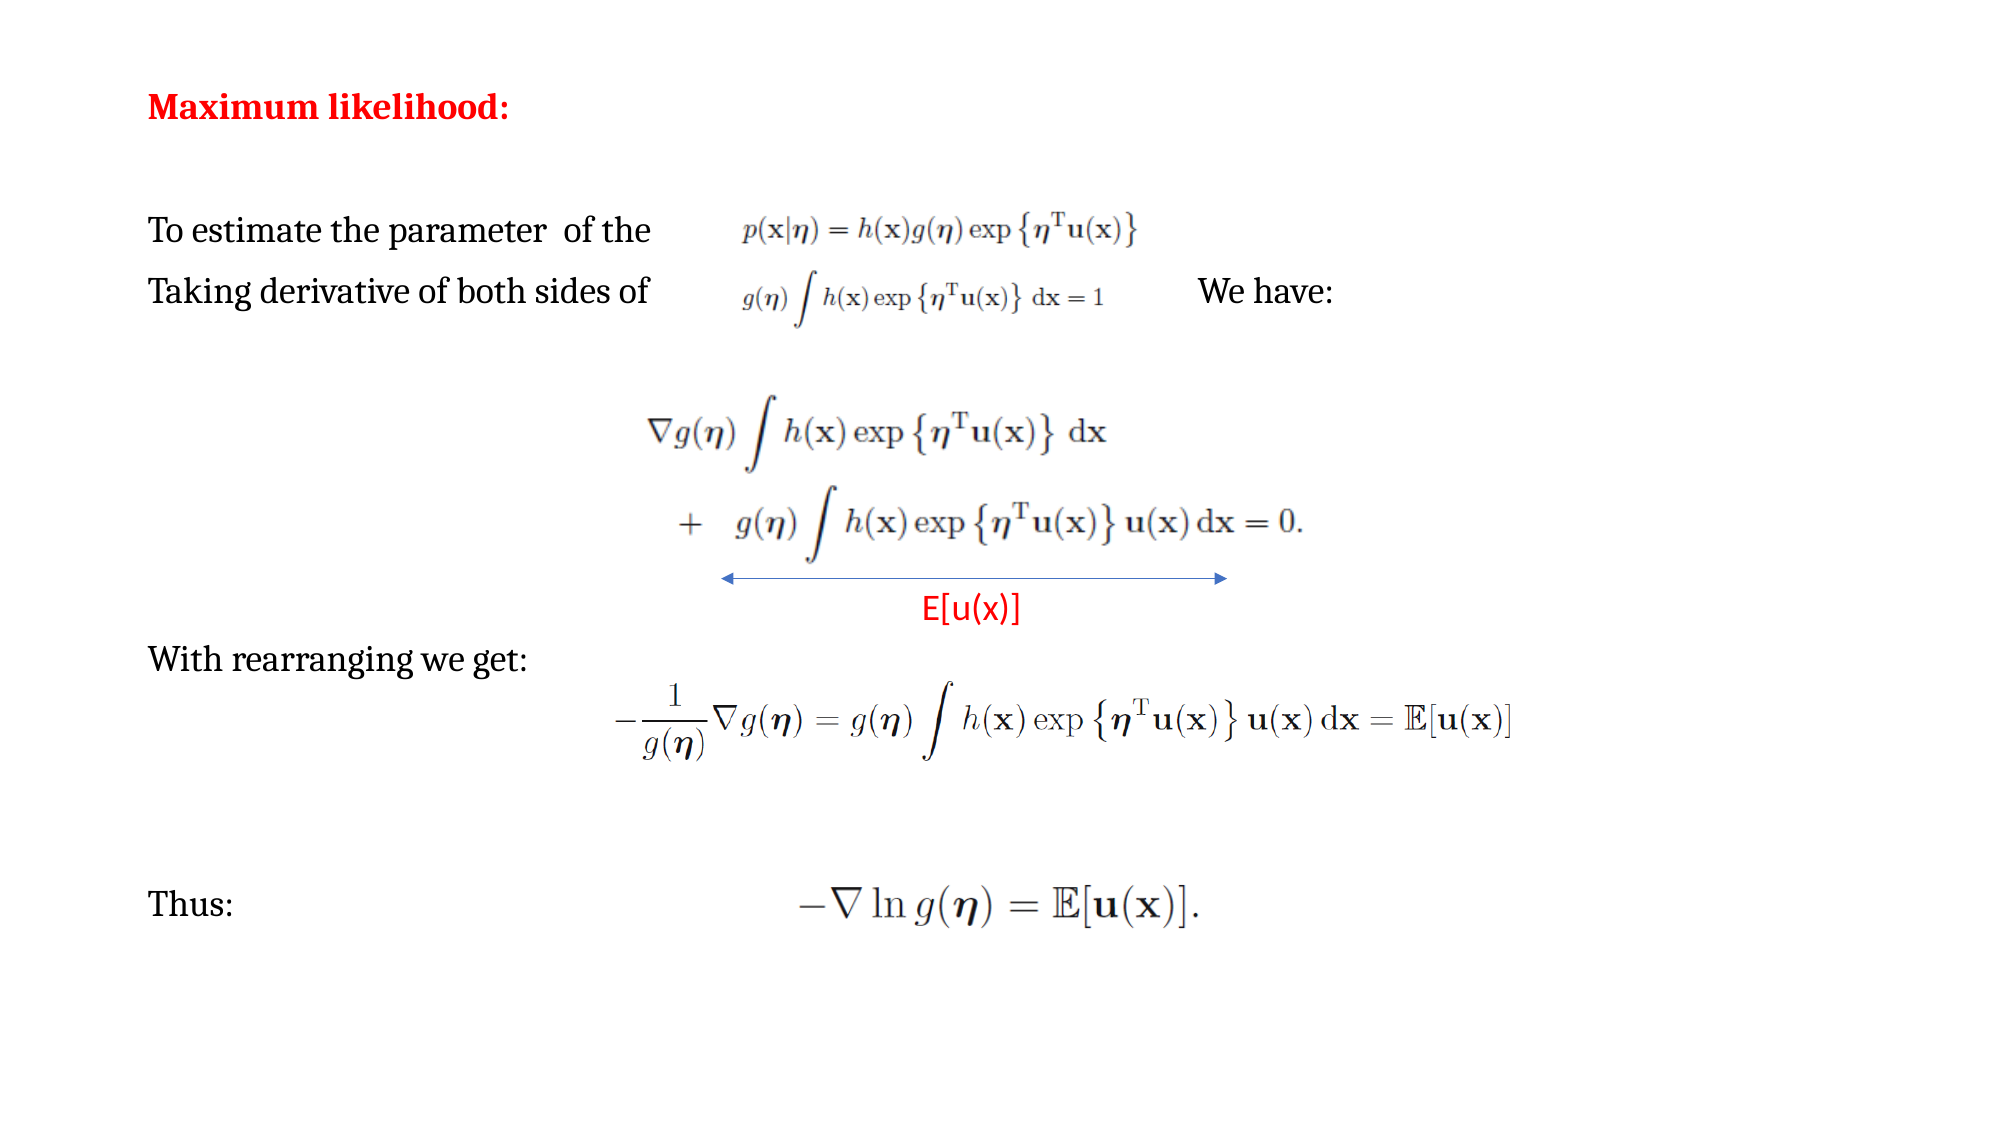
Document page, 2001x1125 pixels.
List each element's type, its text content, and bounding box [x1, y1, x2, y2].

picture [720, 192, 1157, 334]
picture [625, 392, 1330, 579]
picture [591, 673, 1542, 768]
text_box E[u(x)] [907, 579, 1042, 636]
picture [782, 857, 1228, 953]
